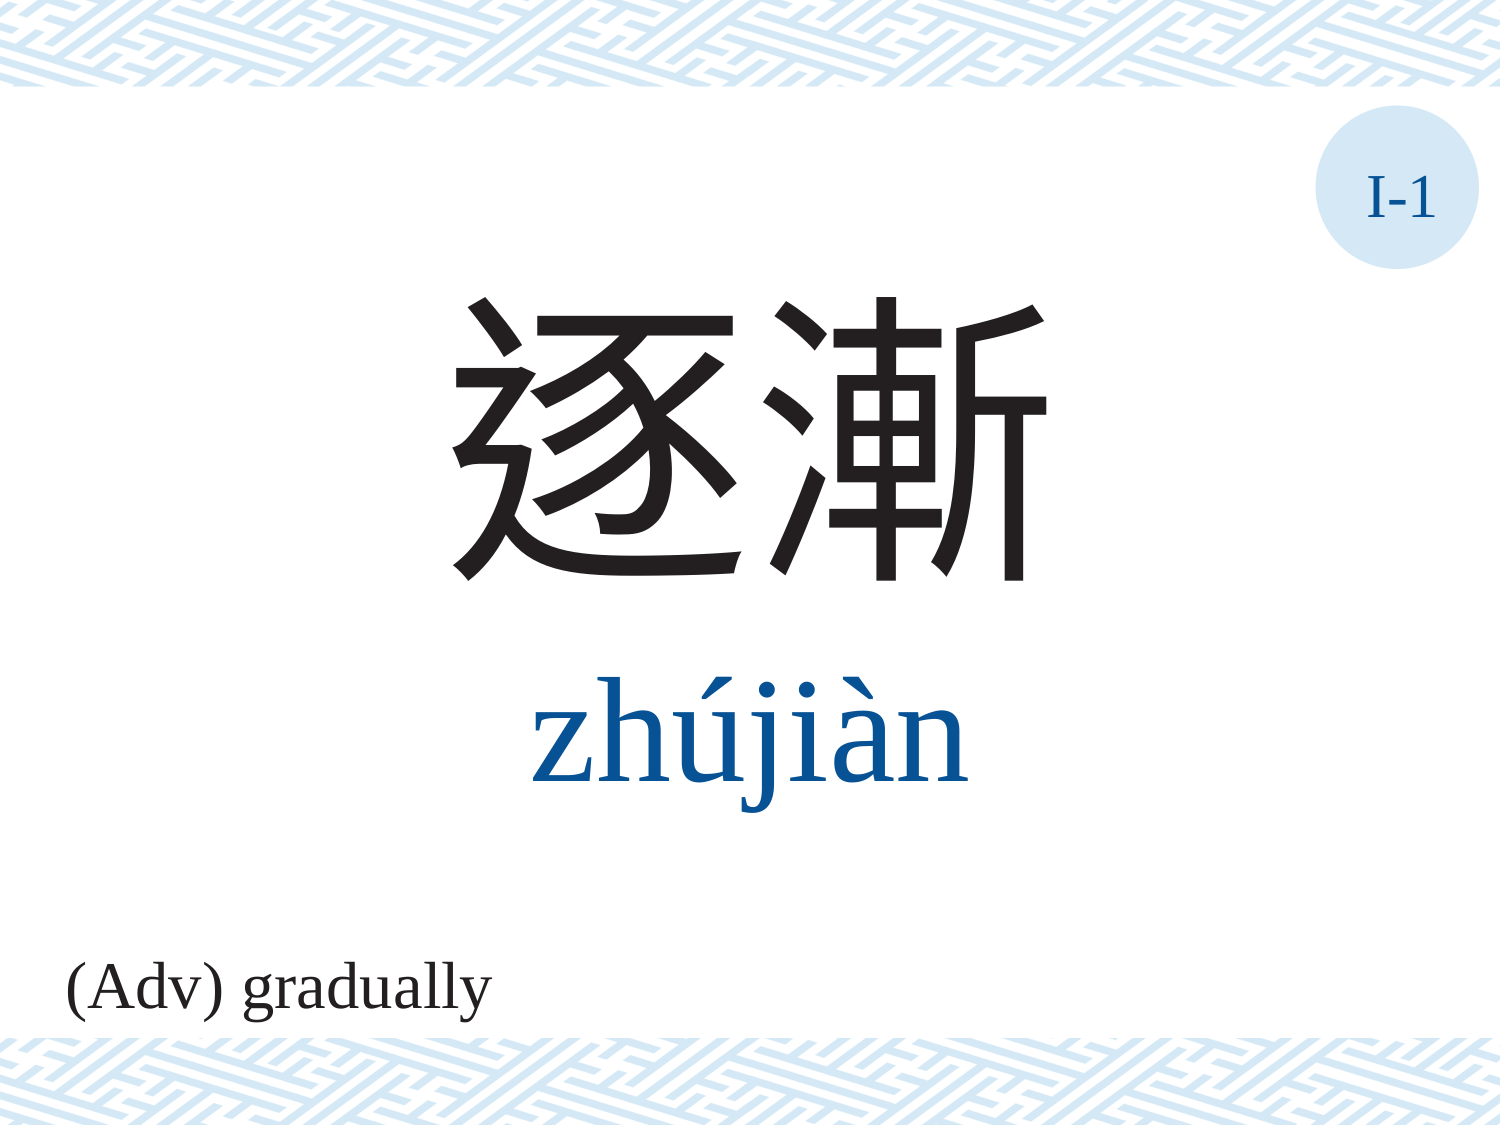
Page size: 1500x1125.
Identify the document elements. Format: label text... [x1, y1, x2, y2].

text_box I-1 逐漸 zhújiàn [439, 154, 1441, 812]
picture [0, 0, 1500, 1125]
text_box (Adv) gradually [62, 942, 495, 1023]
